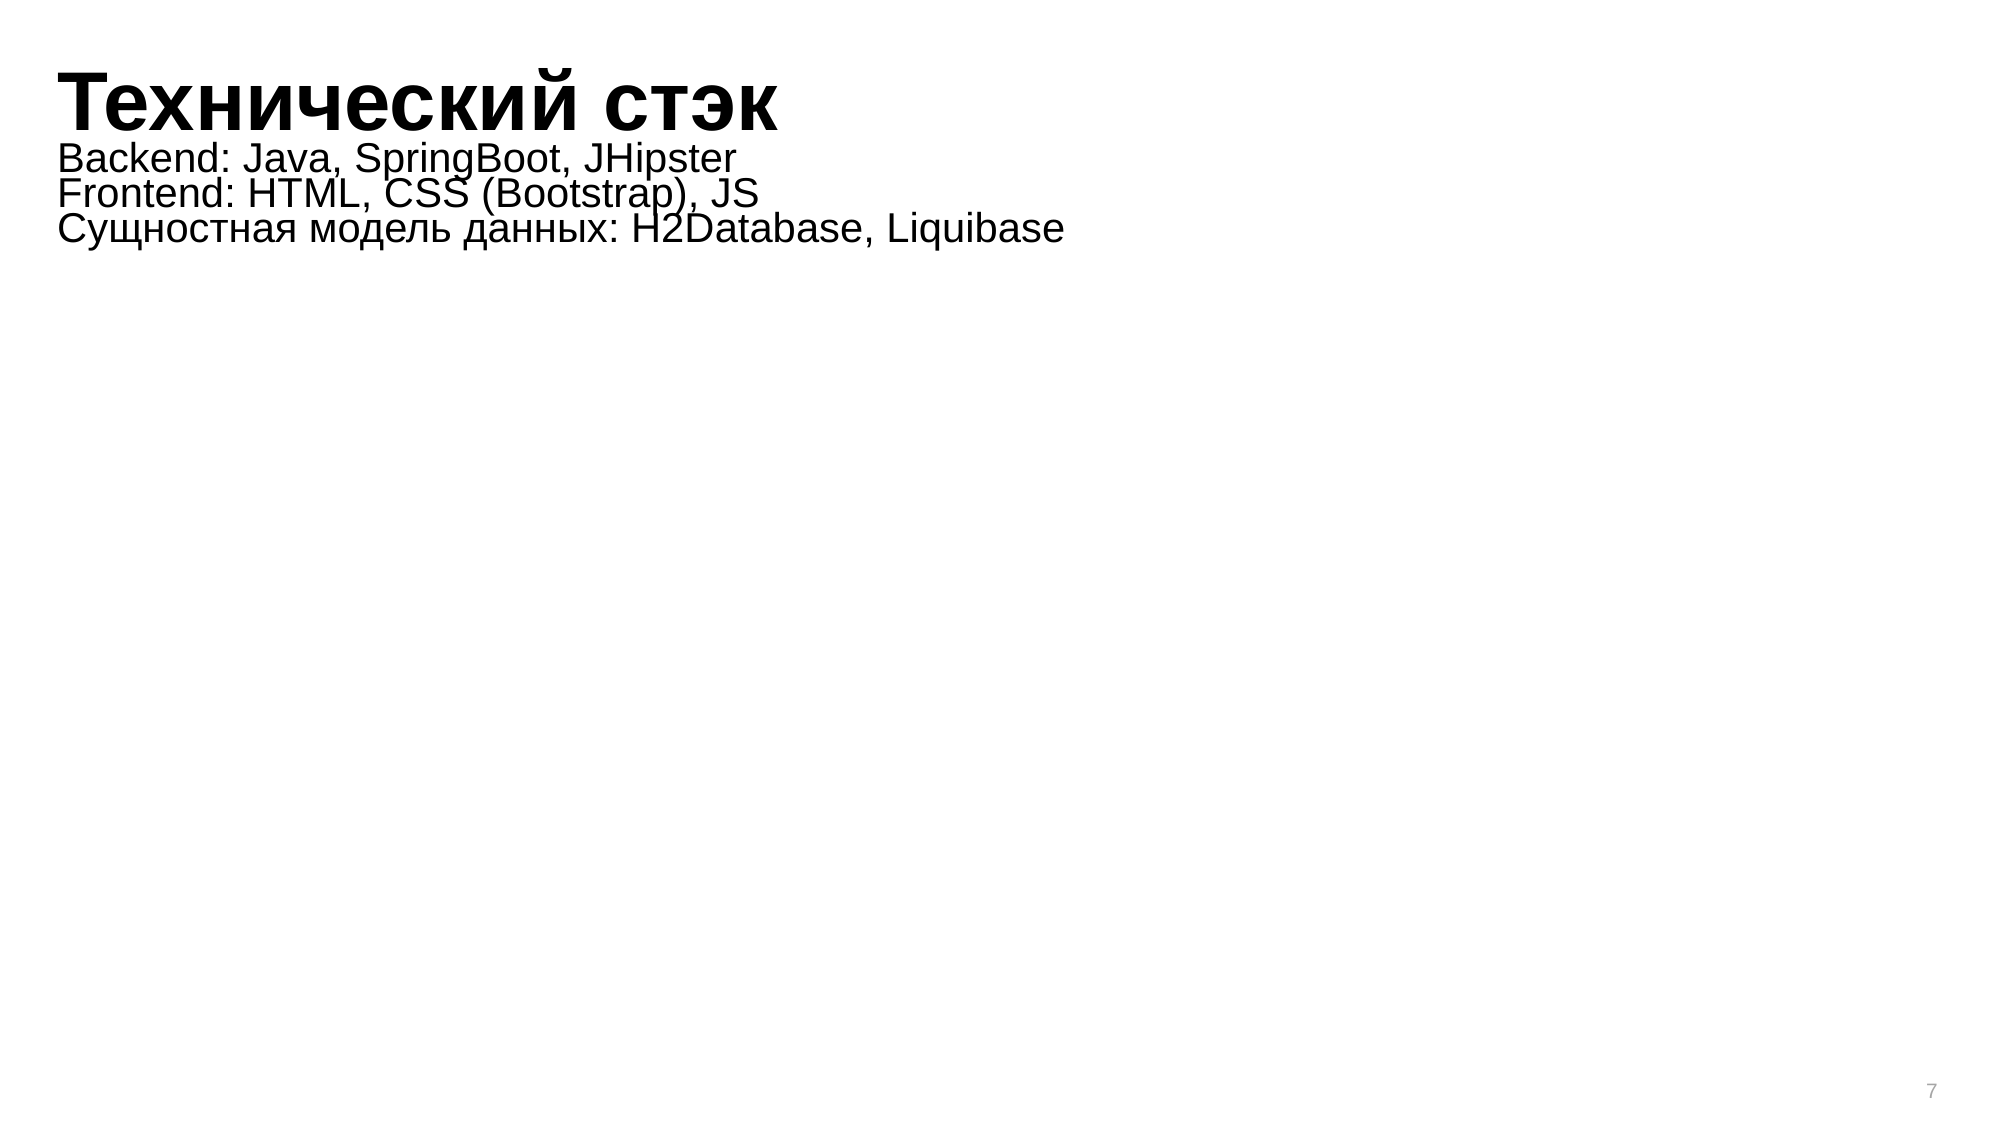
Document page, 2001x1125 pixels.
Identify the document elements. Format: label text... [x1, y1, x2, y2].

text_box Технический стэк Backend: Java, SpringBoot, JHipster Frontend: HTML, CSS (Bootstrap), JS Сущностная модель данных: H2Database, Liquibase [42, 67, 1938, 257]
slide_number 7 [1887, 1069, 1938, 1104]
